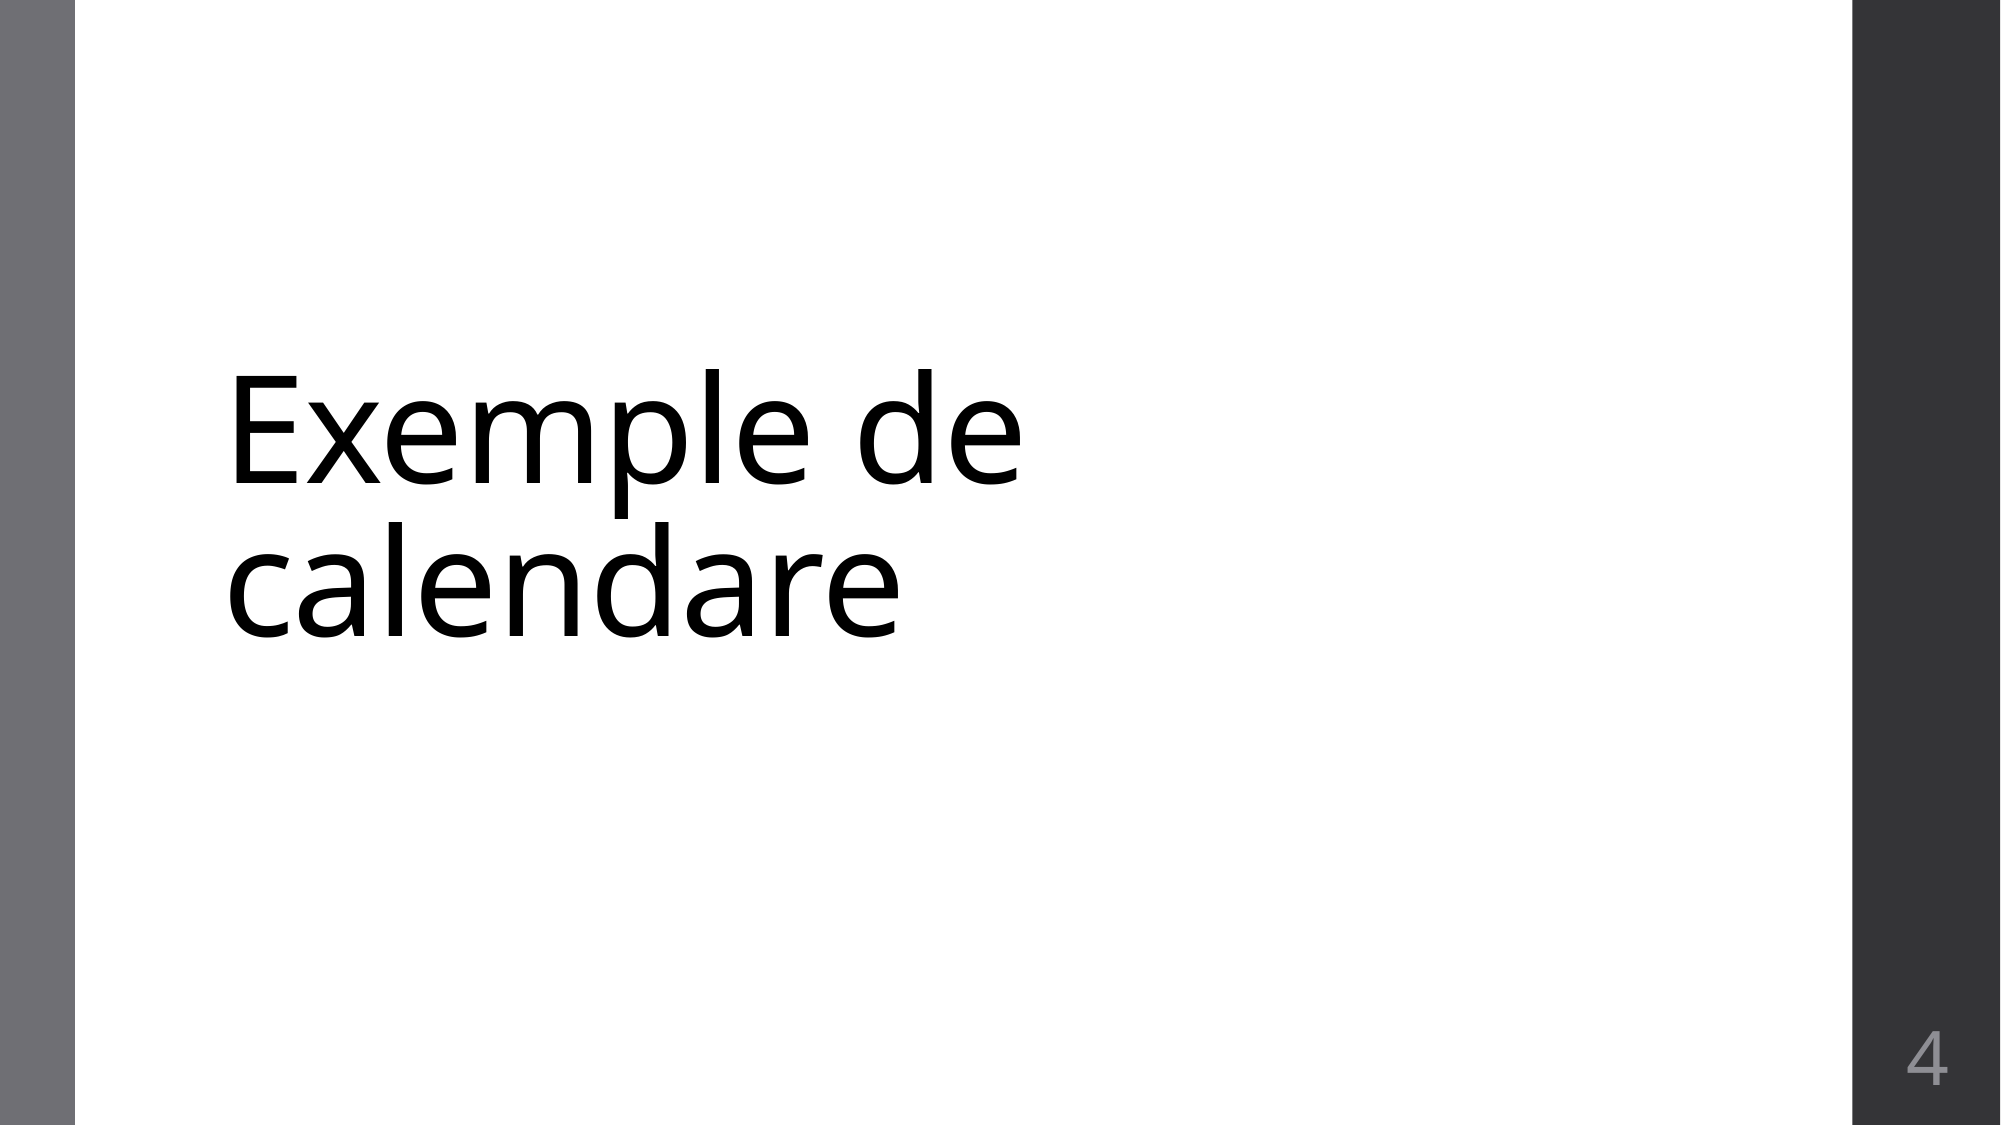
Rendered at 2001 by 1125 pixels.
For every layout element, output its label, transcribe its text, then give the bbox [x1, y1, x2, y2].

title Exemple de calendare [206, 124, 1752, 675]
slide_number 4 [1852, 1012, 2000, 1110]
